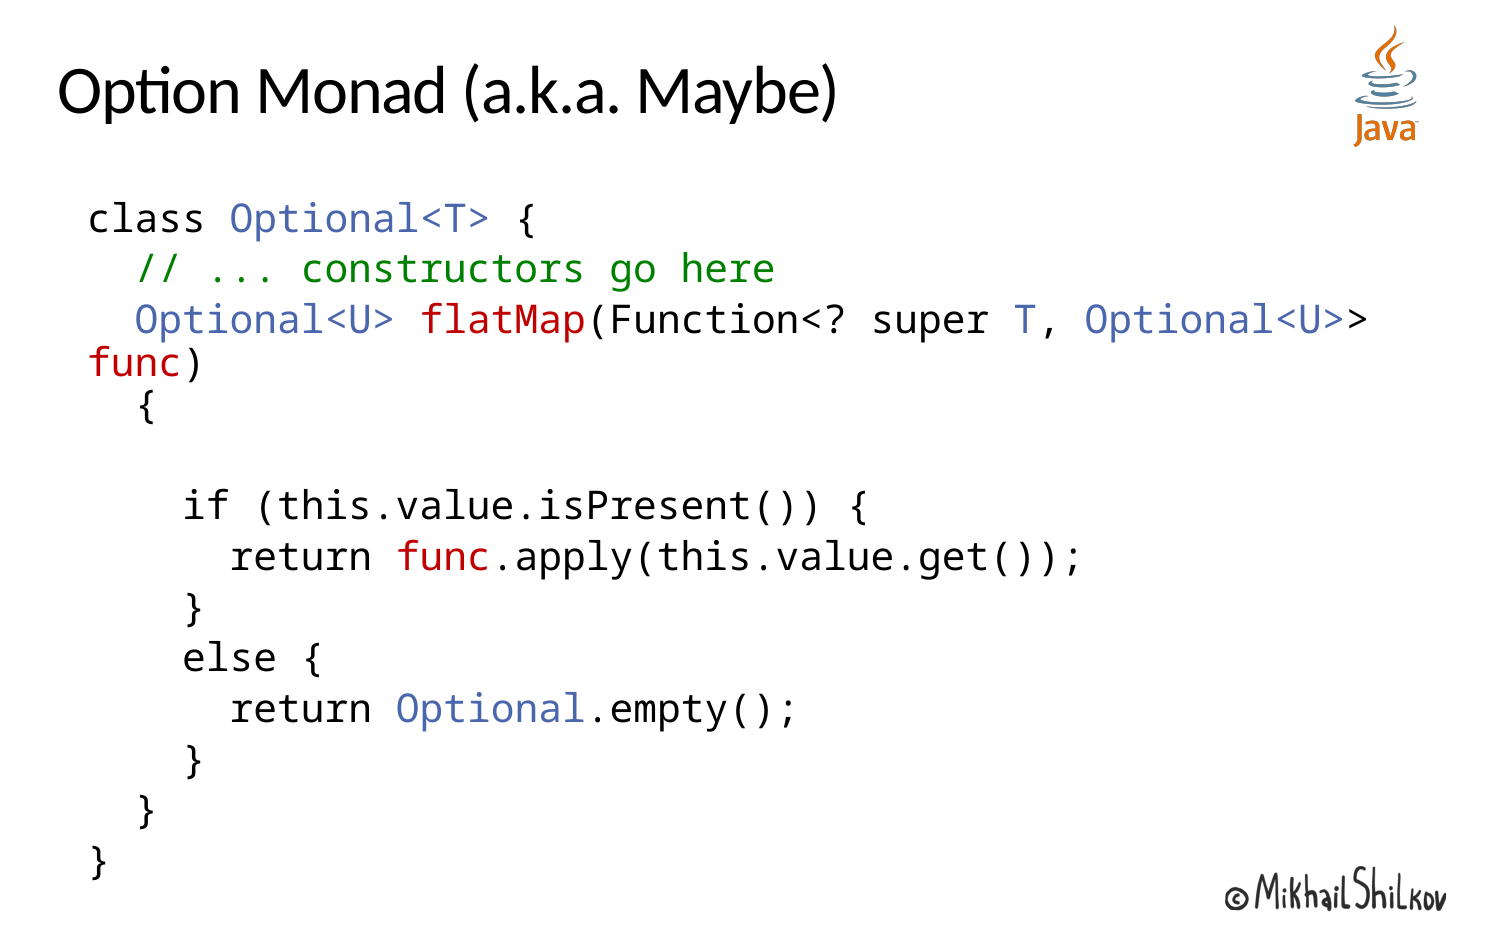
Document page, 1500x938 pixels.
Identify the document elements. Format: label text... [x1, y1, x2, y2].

picture [1324, 24, 1448, 148]
list class Optional<T> { // ... constructors go here Optional<U> flatMap(Function<? super T, Optional<U>> func) { if (this.value.isPresent()) { return func.apply(this.value.get()); } else { return Optional.empty(); } } } [33, 197, 1467, 884]
title Option Monad (a.k.a. Maybe) [33, 39, 1468, 163]
